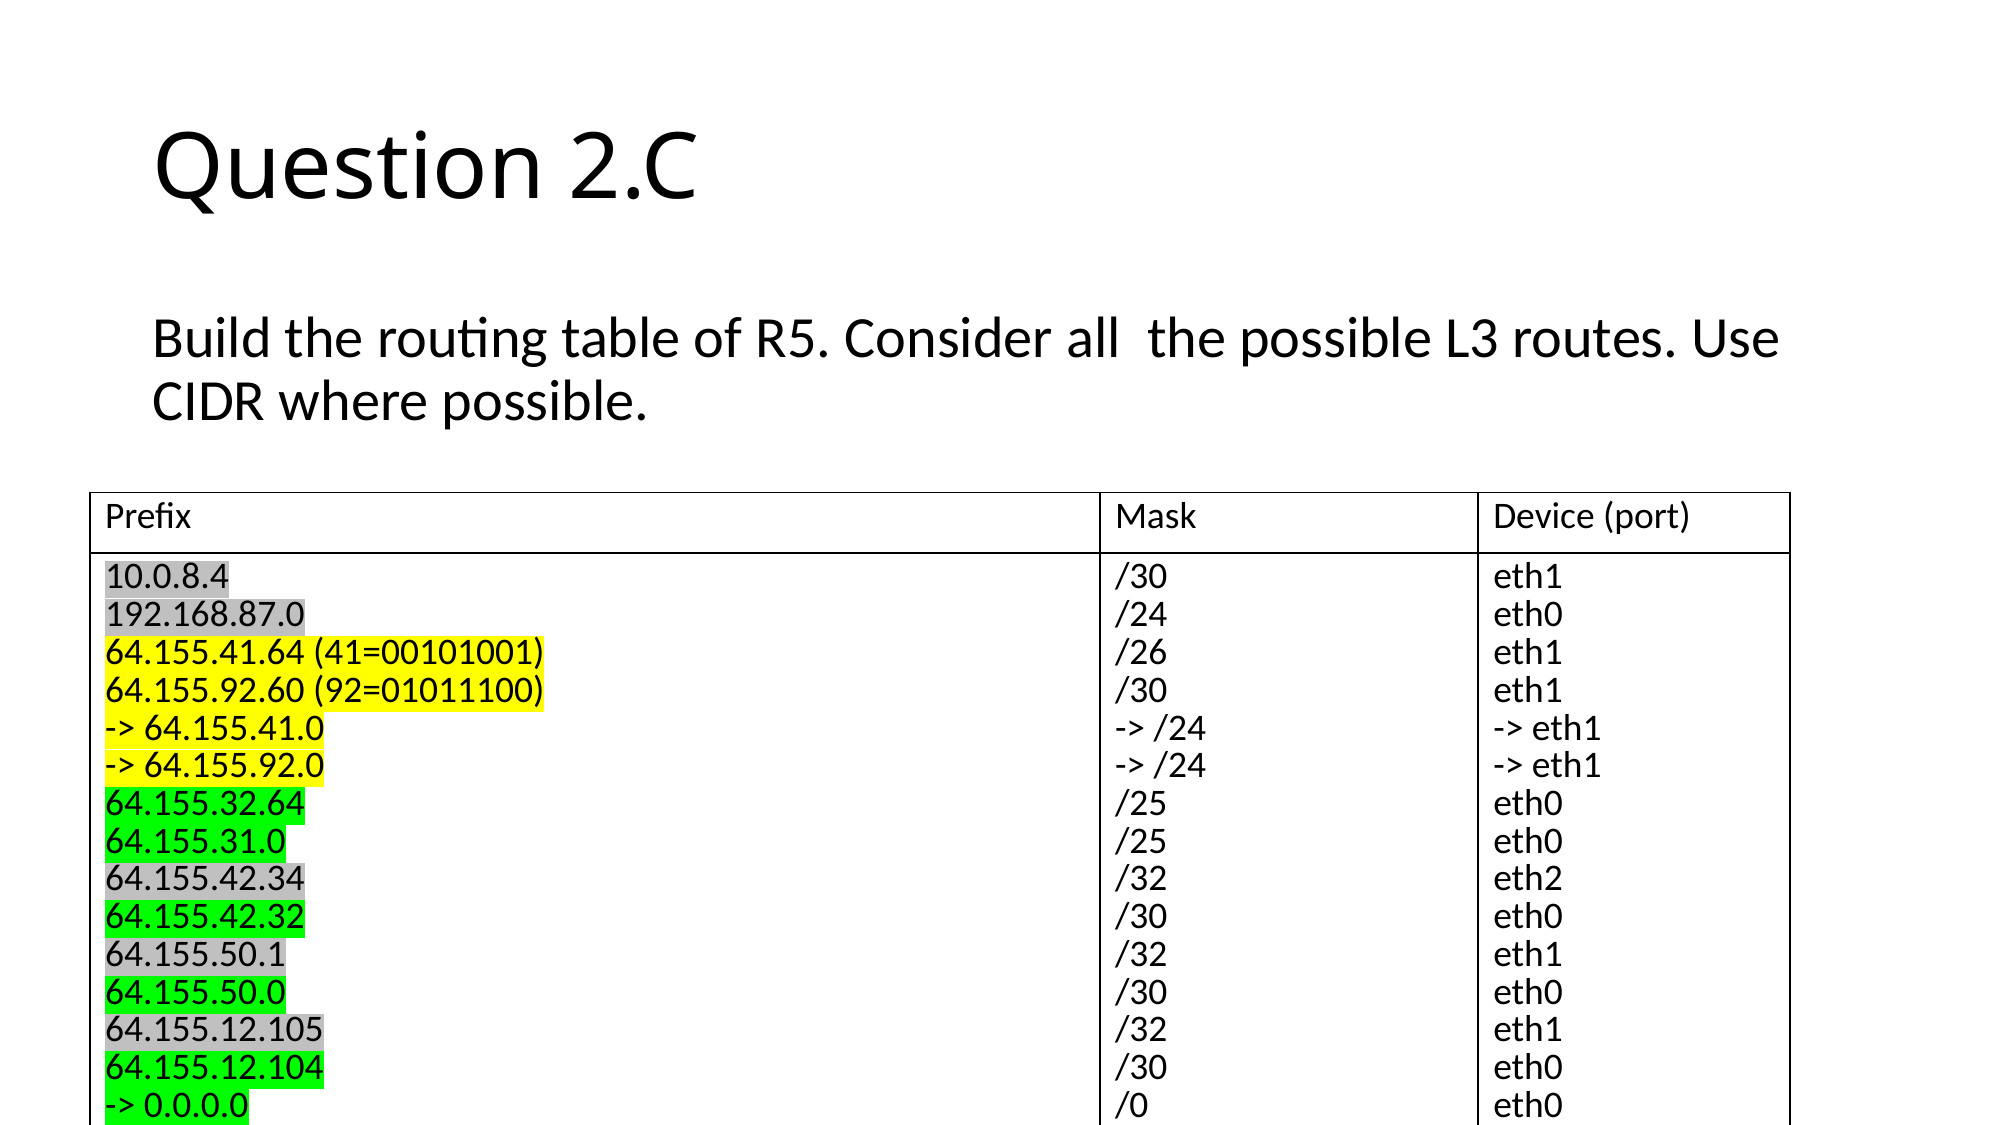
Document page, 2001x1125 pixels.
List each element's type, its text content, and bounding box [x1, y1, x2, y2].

table_cell 10.0.8.4 192.168.87.0 64.155.41.64 (41=00101001) 64.155.92.60 (92=01011100) -> 64.155.41.0 -> 64.155.92.0 64.155.32.64 64.155.31.0 64.155.42.34 64.155.42.32 64.155.50.1 64.155.50.0 64.155.12.105 64.155.12.104 -> 0.0.0.0 [91, 554, 1099, 1125]
table_cell /30 /24 /26 /30 -> /24 -> /24 /25 /25 /32 /30 /32 /30 /32 /30 /0 [1101, 554, 1477, 1125]
table_header Device (port) [1479, 493, 1789, 552]
table_header Prefix [91, 493, 1099, 552]
table_cell eth1 eth0 eth1 eth1 -> eth1 -> eth1 eth0 eth0 eth2 eth0 eth1 eth0 eth1 eth0 eth0 [1479, 554, 1789, 1125]
table_header Mask [1101, 493, 1477, 552]
list Build the routing table of R5. Consider all the possible L3 routes. Use CIDR where possible. [137, 299, 1863, 445]
title Question 2.C [137, 59, 1863, 278]
